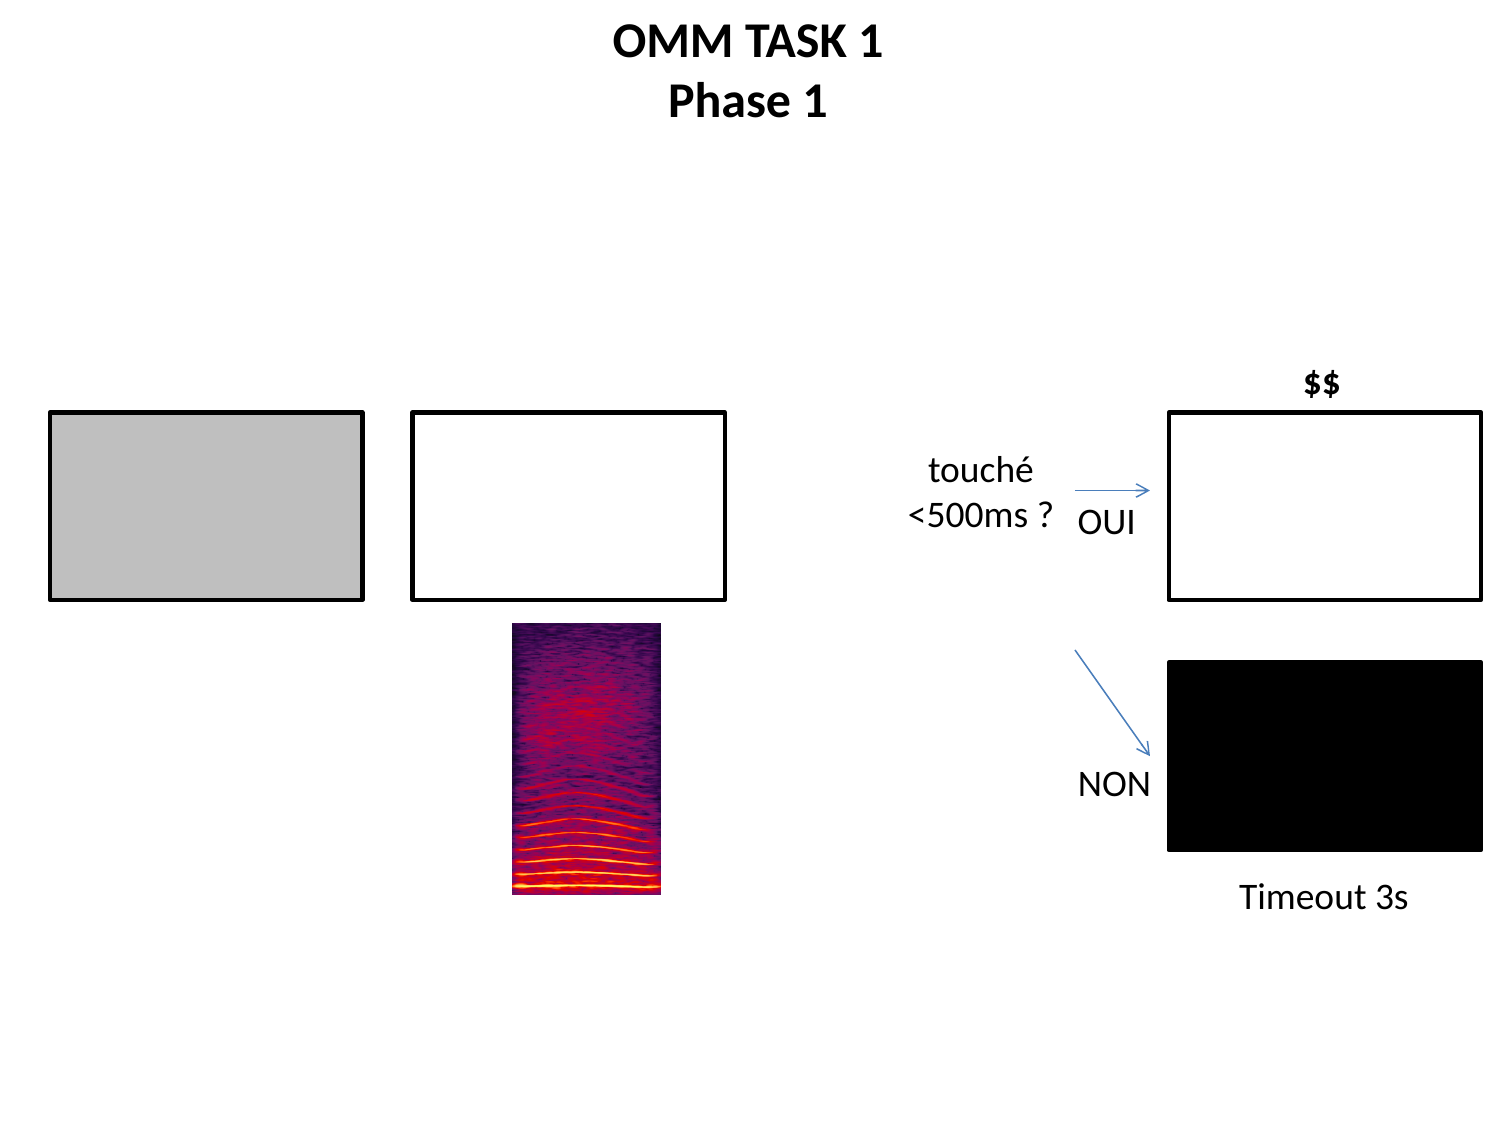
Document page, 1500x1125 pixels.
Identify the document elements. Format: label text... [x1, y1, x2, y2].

text_box OMM TASK 1 Phase 1 [597, 0, 899, 135]
text_box [48, 410, 365, 602]
text_box touché <500ms ? [887, 437, 1057, 543]
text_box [1062, 649, 1482, 926]
picture [512, 623, 661, 895]
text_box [1062, 349, 1482, 601]
text_box [410, 410, 727, 602]
